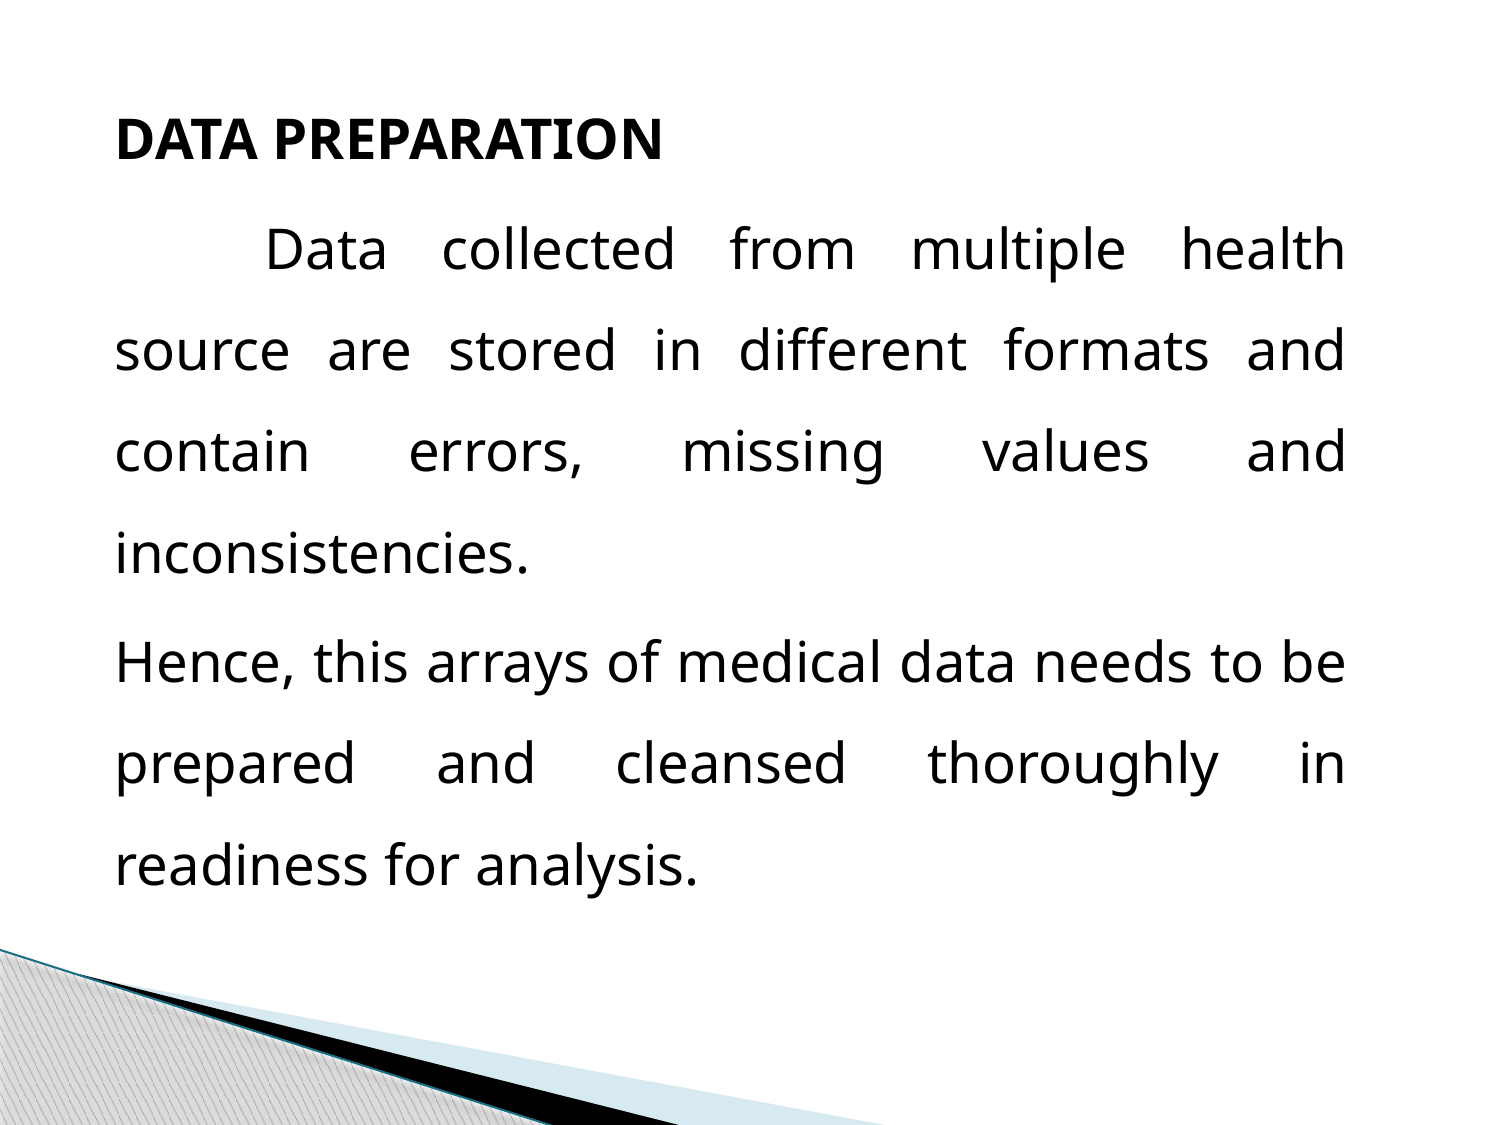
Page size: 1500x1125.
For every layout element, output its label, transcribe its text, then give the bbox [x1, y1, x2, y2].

list DATA PREPARATION Data collected from multiple health source are stored in different formats and contain errors, missing values and inconsistencies. Hence, this arrays of medical data needs to be prepared and cleansed thoroughly in readiness for analysis. [99, 62, 1363, 988]
